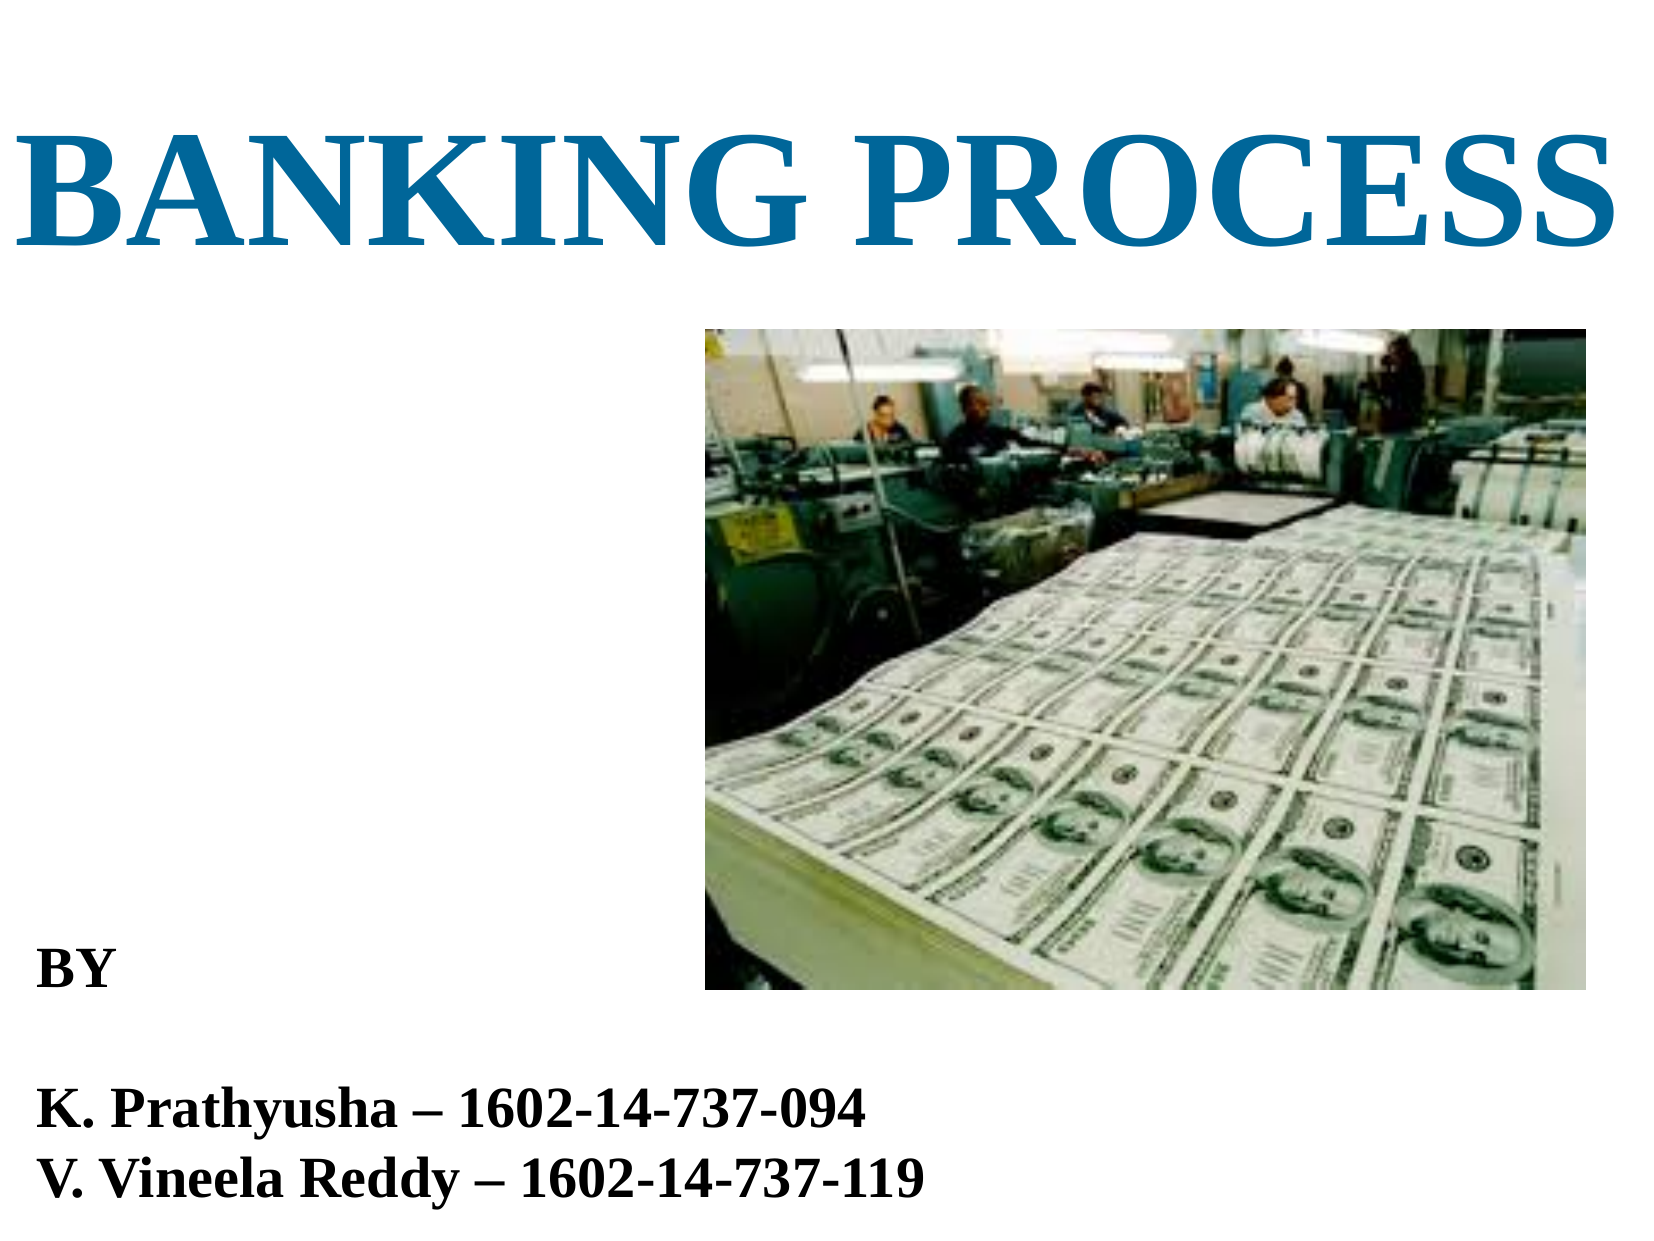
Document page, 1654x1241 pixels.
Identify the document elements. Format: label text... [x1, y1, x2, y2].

picture [704, 329, 1587, 991]
text_box BANKING PROCESS [0, 71, 1648, 345]
text_box BY K. Prathyusha – 1602-14-737-094 V. Vineela Reddy – 1602-14-737-119 [21, 922, 1020, 1200]
